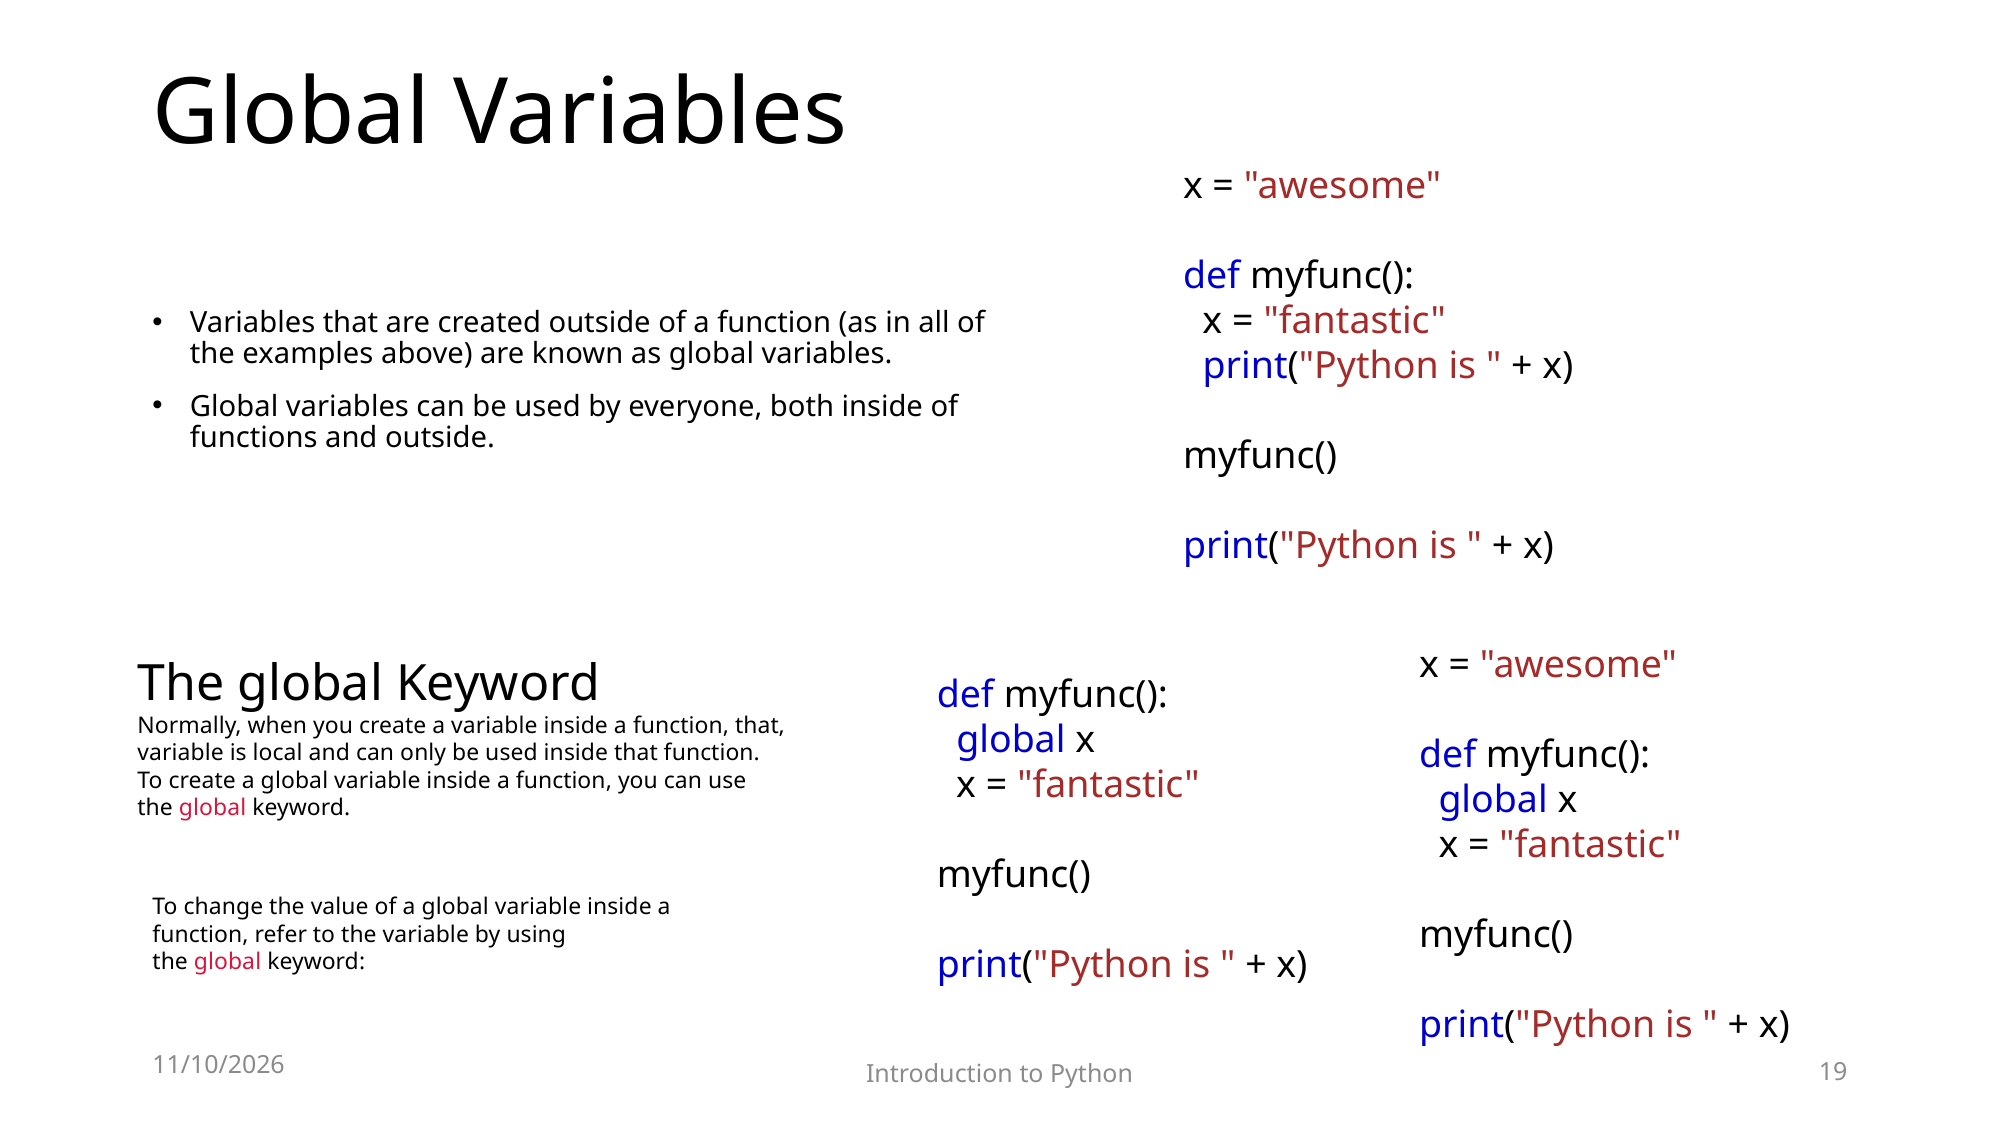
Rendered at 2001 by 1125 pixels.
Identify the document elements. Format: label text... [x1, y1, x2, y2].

text_box x = "awesome" def myfunc(): x = "fantastic" print("Python is " + x) myfunc() print("Python is " + x) [1168, 153, 1793, 574]
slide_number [137, 1035, 588, 1096]
title Global Variables [137, 59, 1863, 278]
footer Introduction to Python [662, 1042, 1338, 1103]
text_box The global Keyword Normally, when you create a variable inside a function, that, variable is local and can only be used inside that function. To create a global variable inside a function, you can use the global keyword. [137, 639, 856, 831]
text_box x = "awesome" def myfunc(): global x x = "fantastic" myfunc() print("Python is " + x) [1404, 633, 1910, 1053]
list Variables that are created outside of a function (as in all of the examples above) are known as global variables. Global variables can be used by everyone, both inside of functions and outside. [137, 299, 1019, 791]
text_box def myfunc(): global x x = "fantastic" myfunc() print("Python is " + x) [922, 662, 1404, 993]
slide_number 19 [1412, 1053, 1863, 1103]
text_box To change the value of a global variable inside a function, refer to the variable by using the global keyword: [137, 884, 787, 982]
